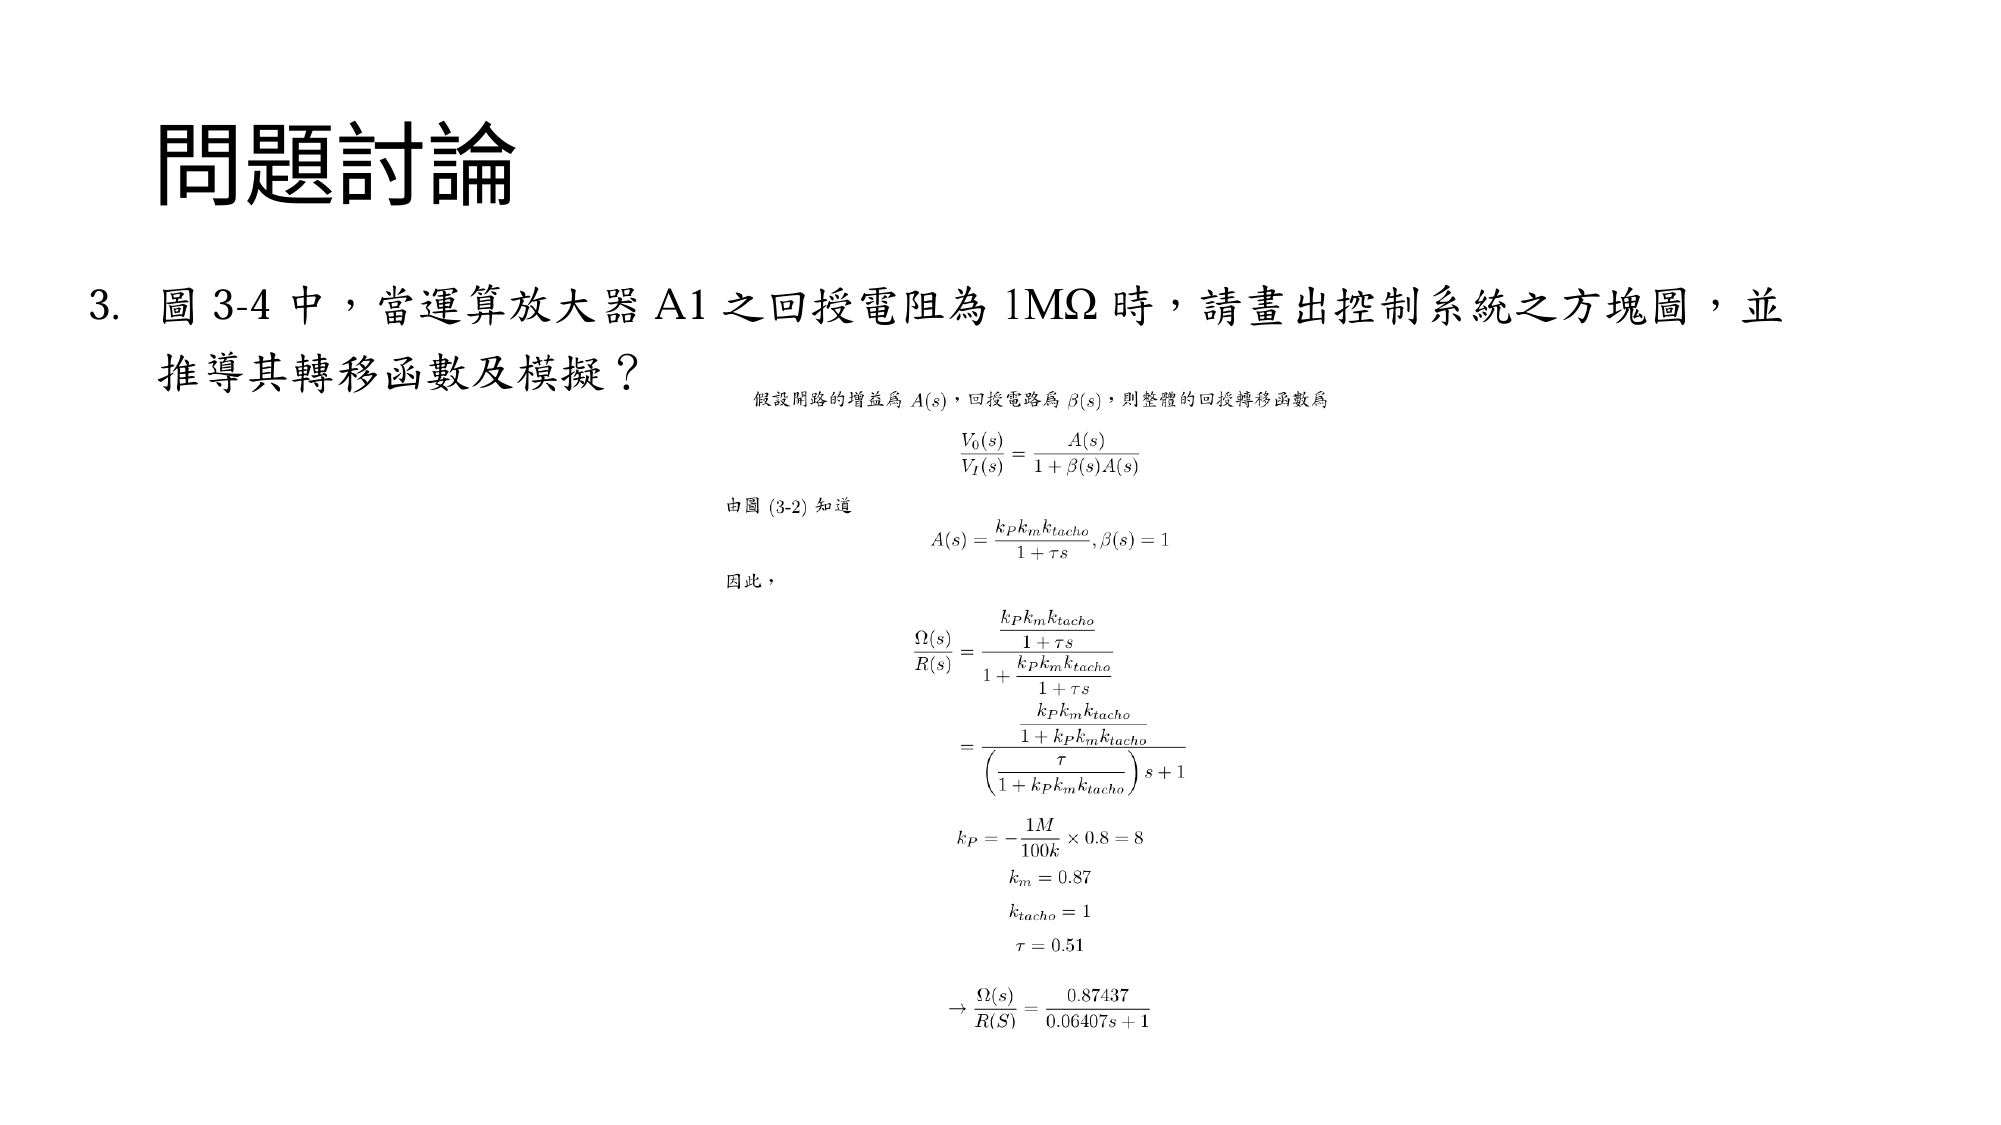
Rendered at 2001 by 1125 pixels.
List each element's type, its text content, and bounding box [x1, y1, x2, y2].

picture [82, 276, 1791, 1030]
title 問題討論 [137, 59, 1863, 278]
